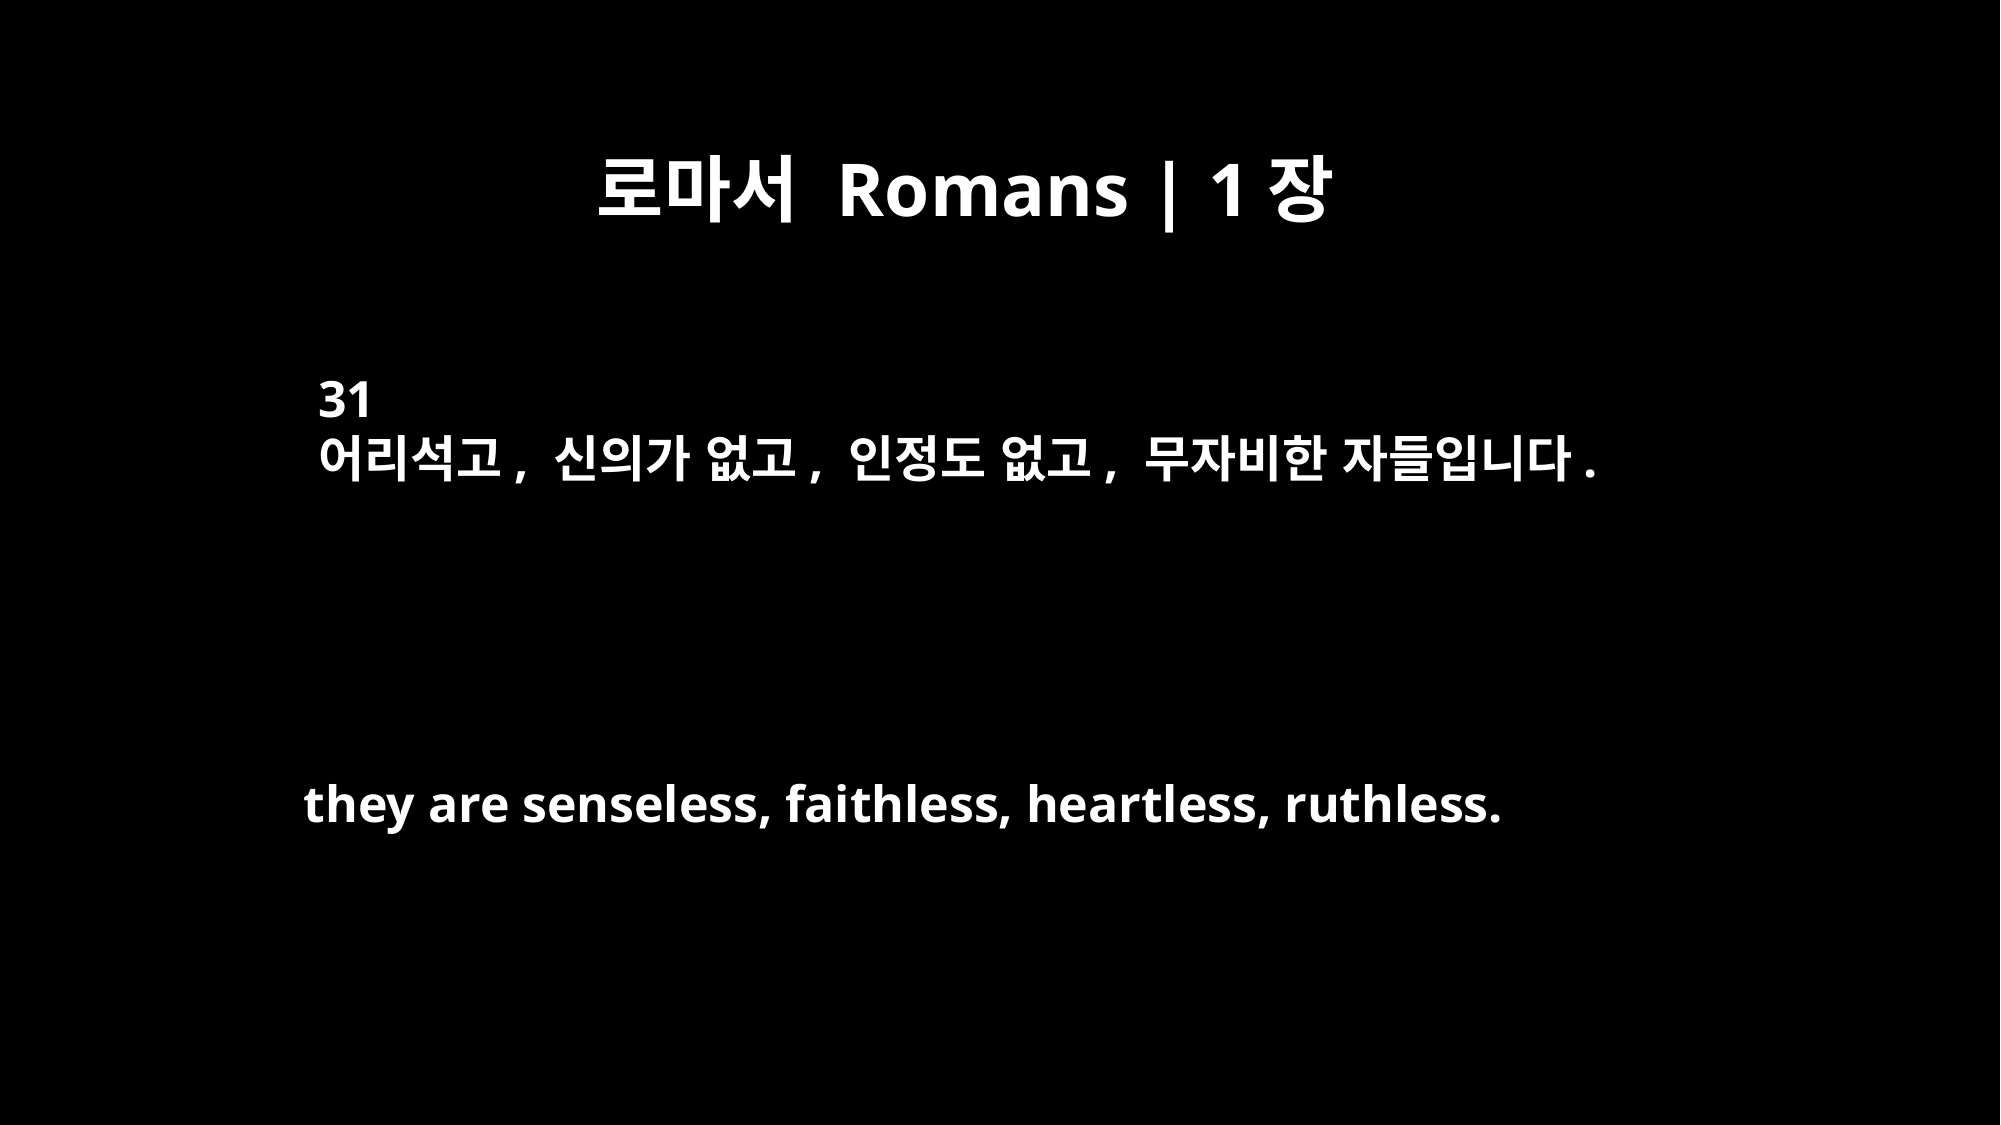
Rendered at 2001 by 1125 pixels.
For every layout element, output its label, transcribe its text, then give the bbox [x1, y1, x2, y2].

text_box 로마서 Romans | 1장 [582, 136, 1350, 239]
text_box 31 어리석고, 신의가 없고, 인정도 없고, 무자비한 자들입니다. [303, 359, 1614, 495]
text_box they are senseless, faithless, heartless, ruthless. [289, 764, 1519, 840]
